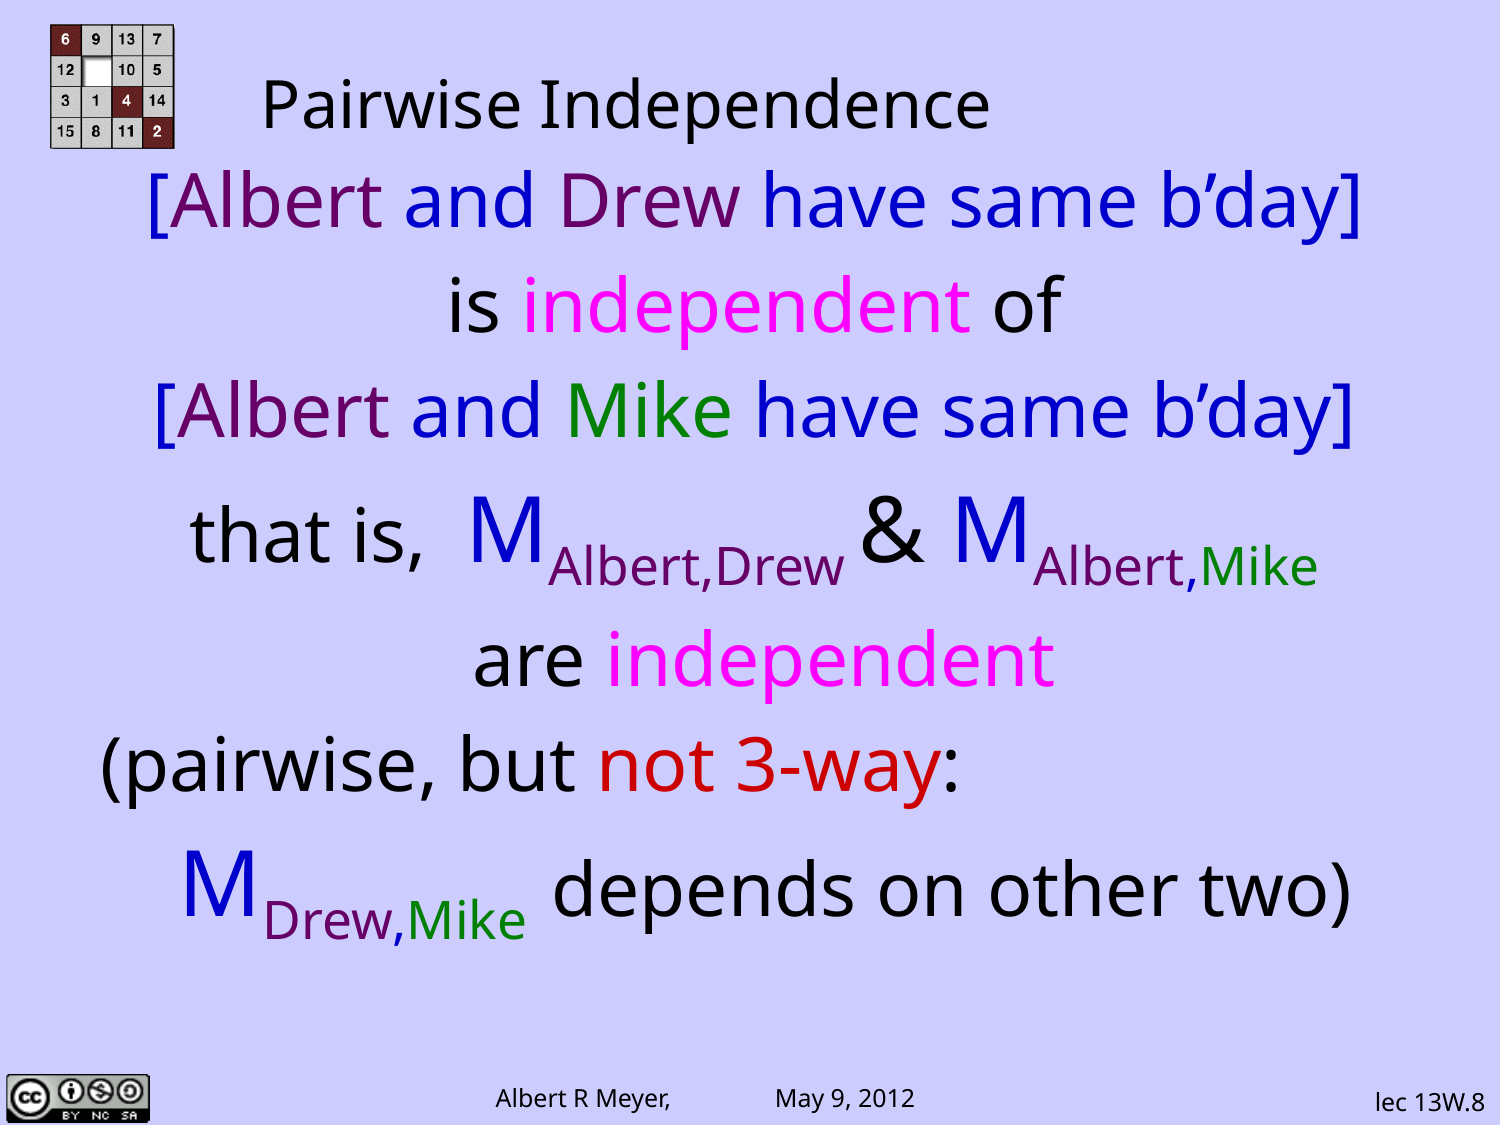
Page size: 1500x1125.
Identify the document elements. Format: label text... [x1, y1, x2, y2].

title Pairwise Independence [245, 1, 1259, 145]
list [Albert and Drew have same b’day] is independent of [Albert and Mike have same b’day] that is, MAlbert,Drew & MAlbert,Mike are independent (pairwise, but not 3-way: MDrew,Mike depends on other two) [85, 145, 1424, 998]
picture [6, 1074, 150, 1123]
picture [50, 24, 175, 149]
